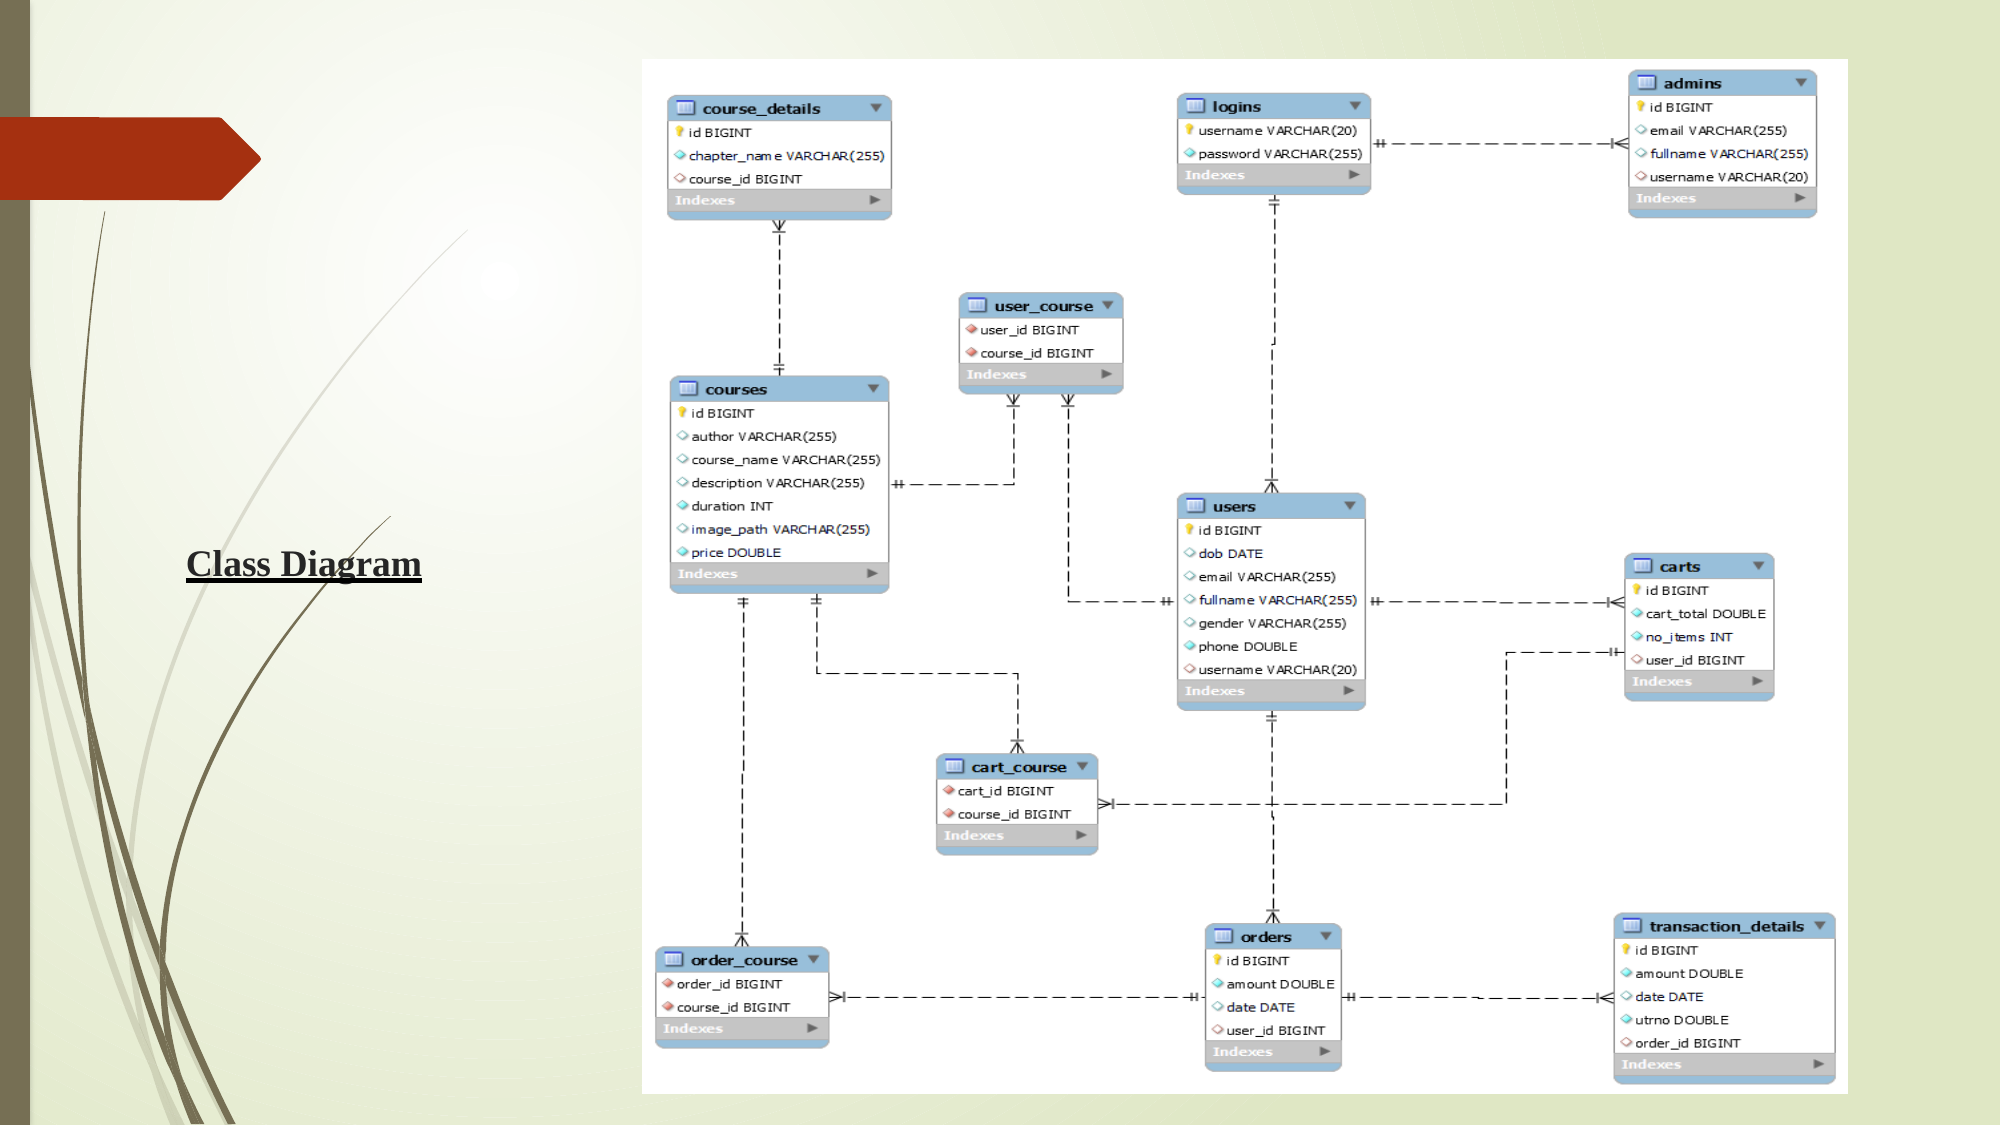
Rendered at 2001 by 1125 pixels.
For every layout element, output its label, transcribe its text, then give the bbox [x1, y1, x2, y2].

title Class Diagram [170, 531, 638, 726]
picture [642, 59, 1848, 1094]
